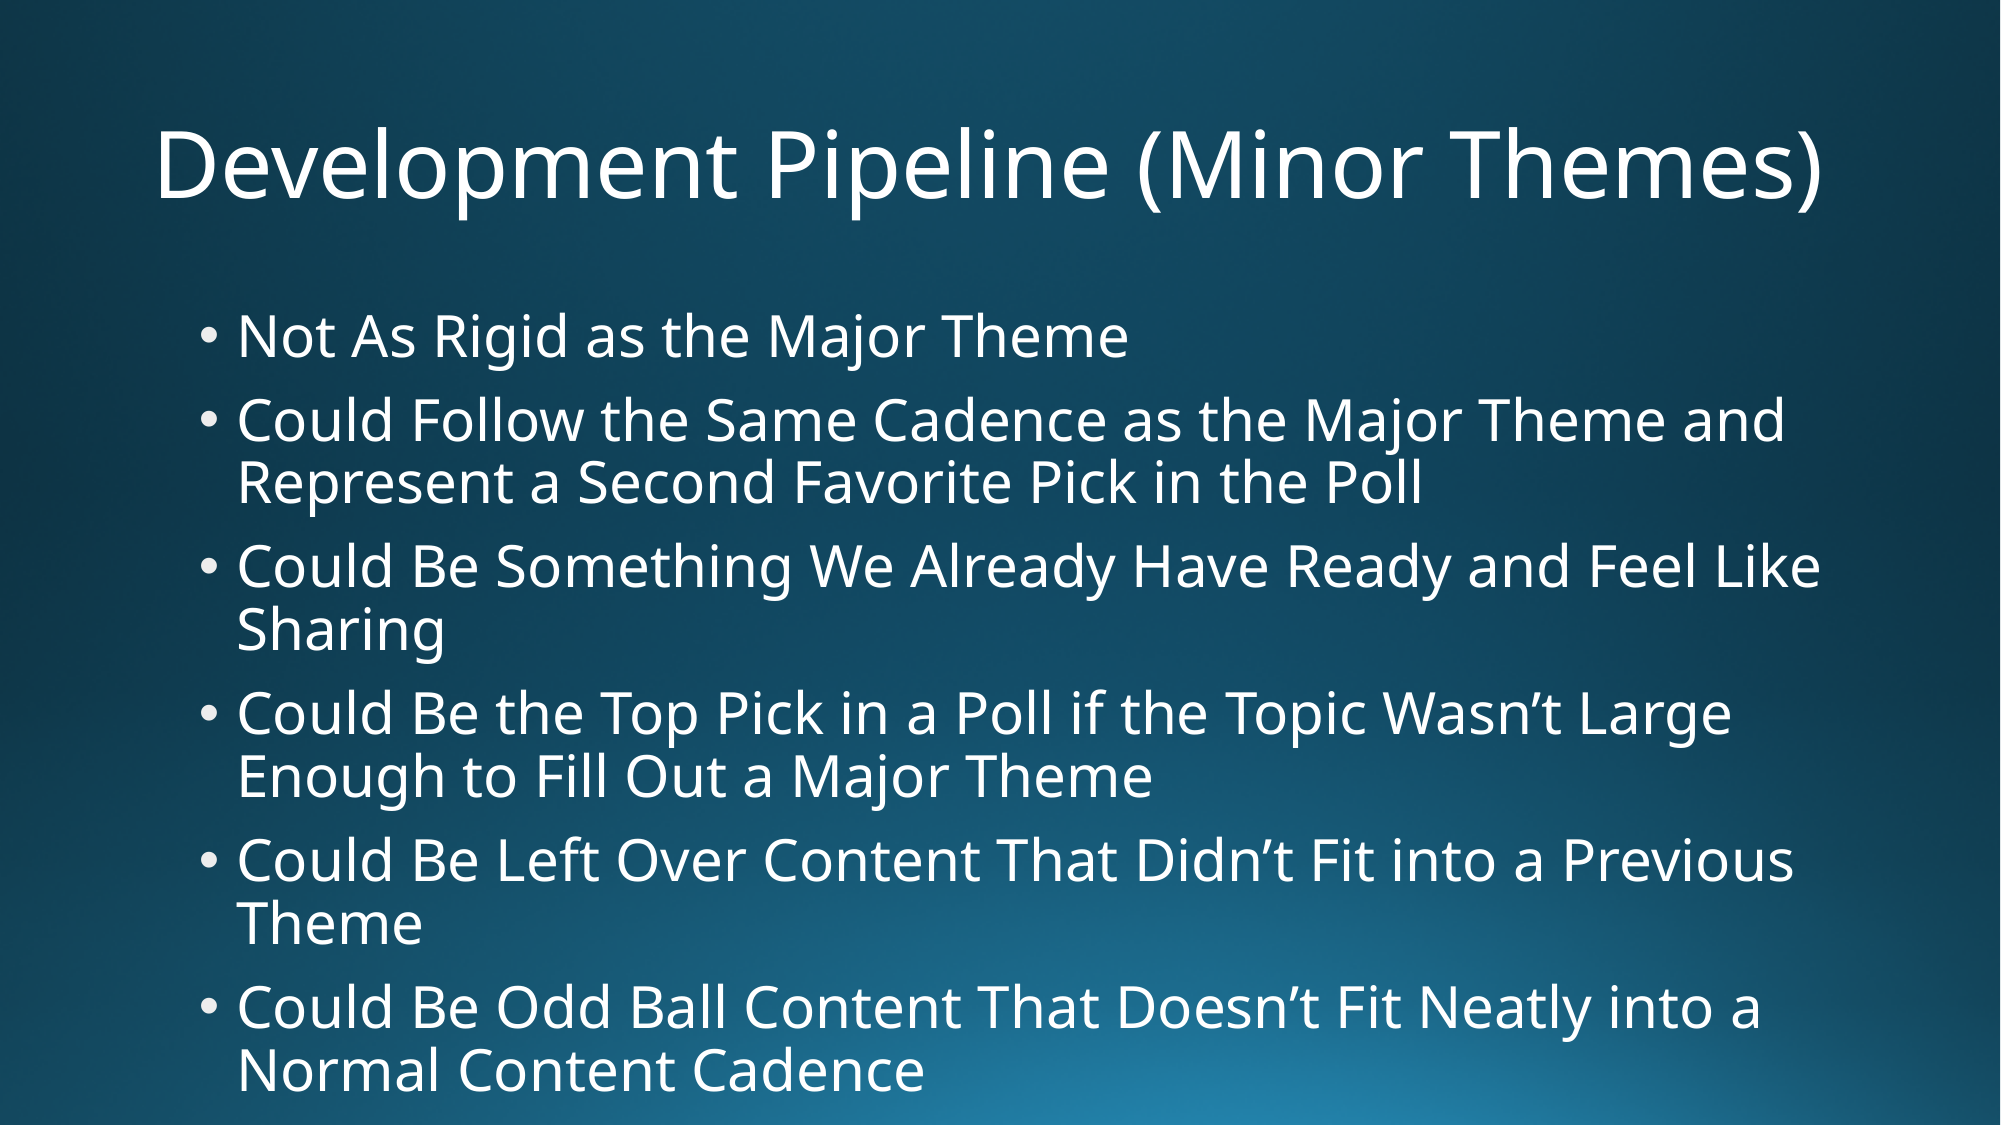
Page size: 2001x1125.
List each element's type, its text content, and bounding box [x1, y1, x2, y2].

title Development Pipeline (Minor Themes) [137, 59, 1863, 278]
picture [0, 0, 2001, 1125]
list Not As Rigid as the Major Theme Could Follow the Same Cadence as the Major Theme and Represent a Second Favorite Pick in the Poll Could Be Something We Already Have Ready and Feel Like Sharing Could Be the Top Pick in a Poll if the Topic Wasn’t Large Enough to Fill Out a Major Theme Could Be Left Over Content That Didn’t Fit into a Previous Theme Could Be Odd Ball Content That Doesn’t Fit Neatly into a Normal Content Cadence [183, 299, 1863, 1014]
